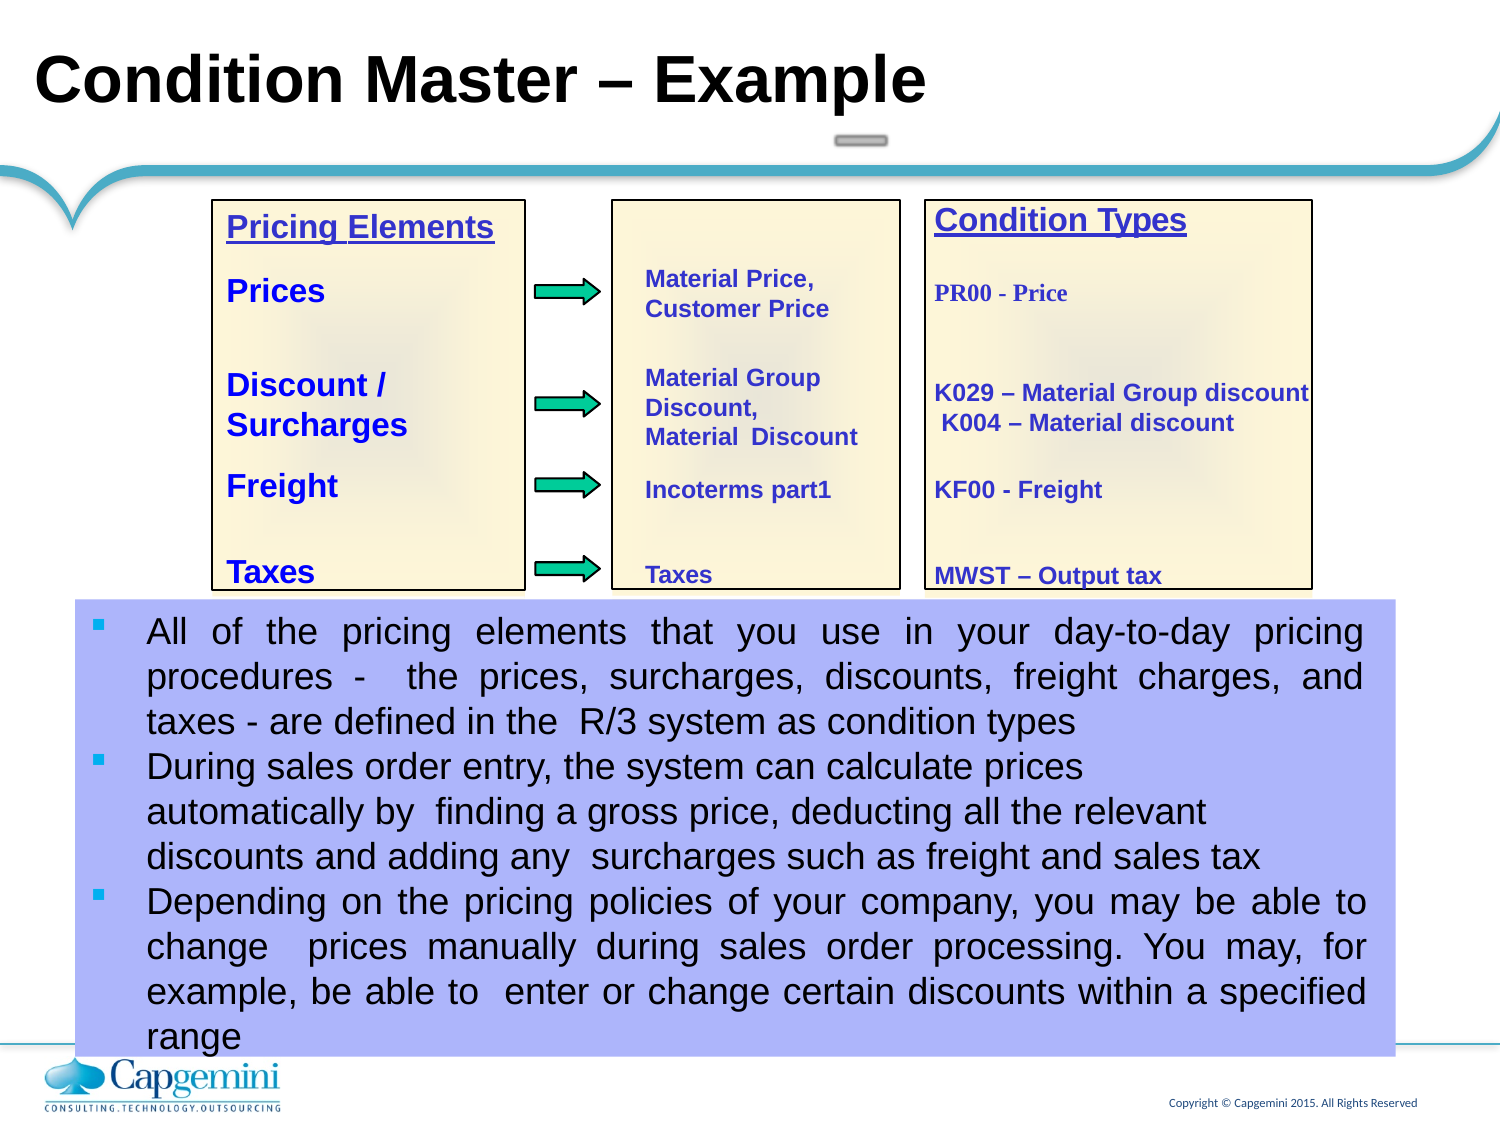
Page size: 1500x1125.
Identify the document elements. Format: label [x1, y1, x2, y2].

text_box [535, 575, 586, 582]
title [24, 24, 1500, 224]
text_box [535, 410, 586, 417]
text_box [535, 491, 586, 498]
text_box [75, 200, 1396, 1057]
picture [44, 1056, 281, 1113]
